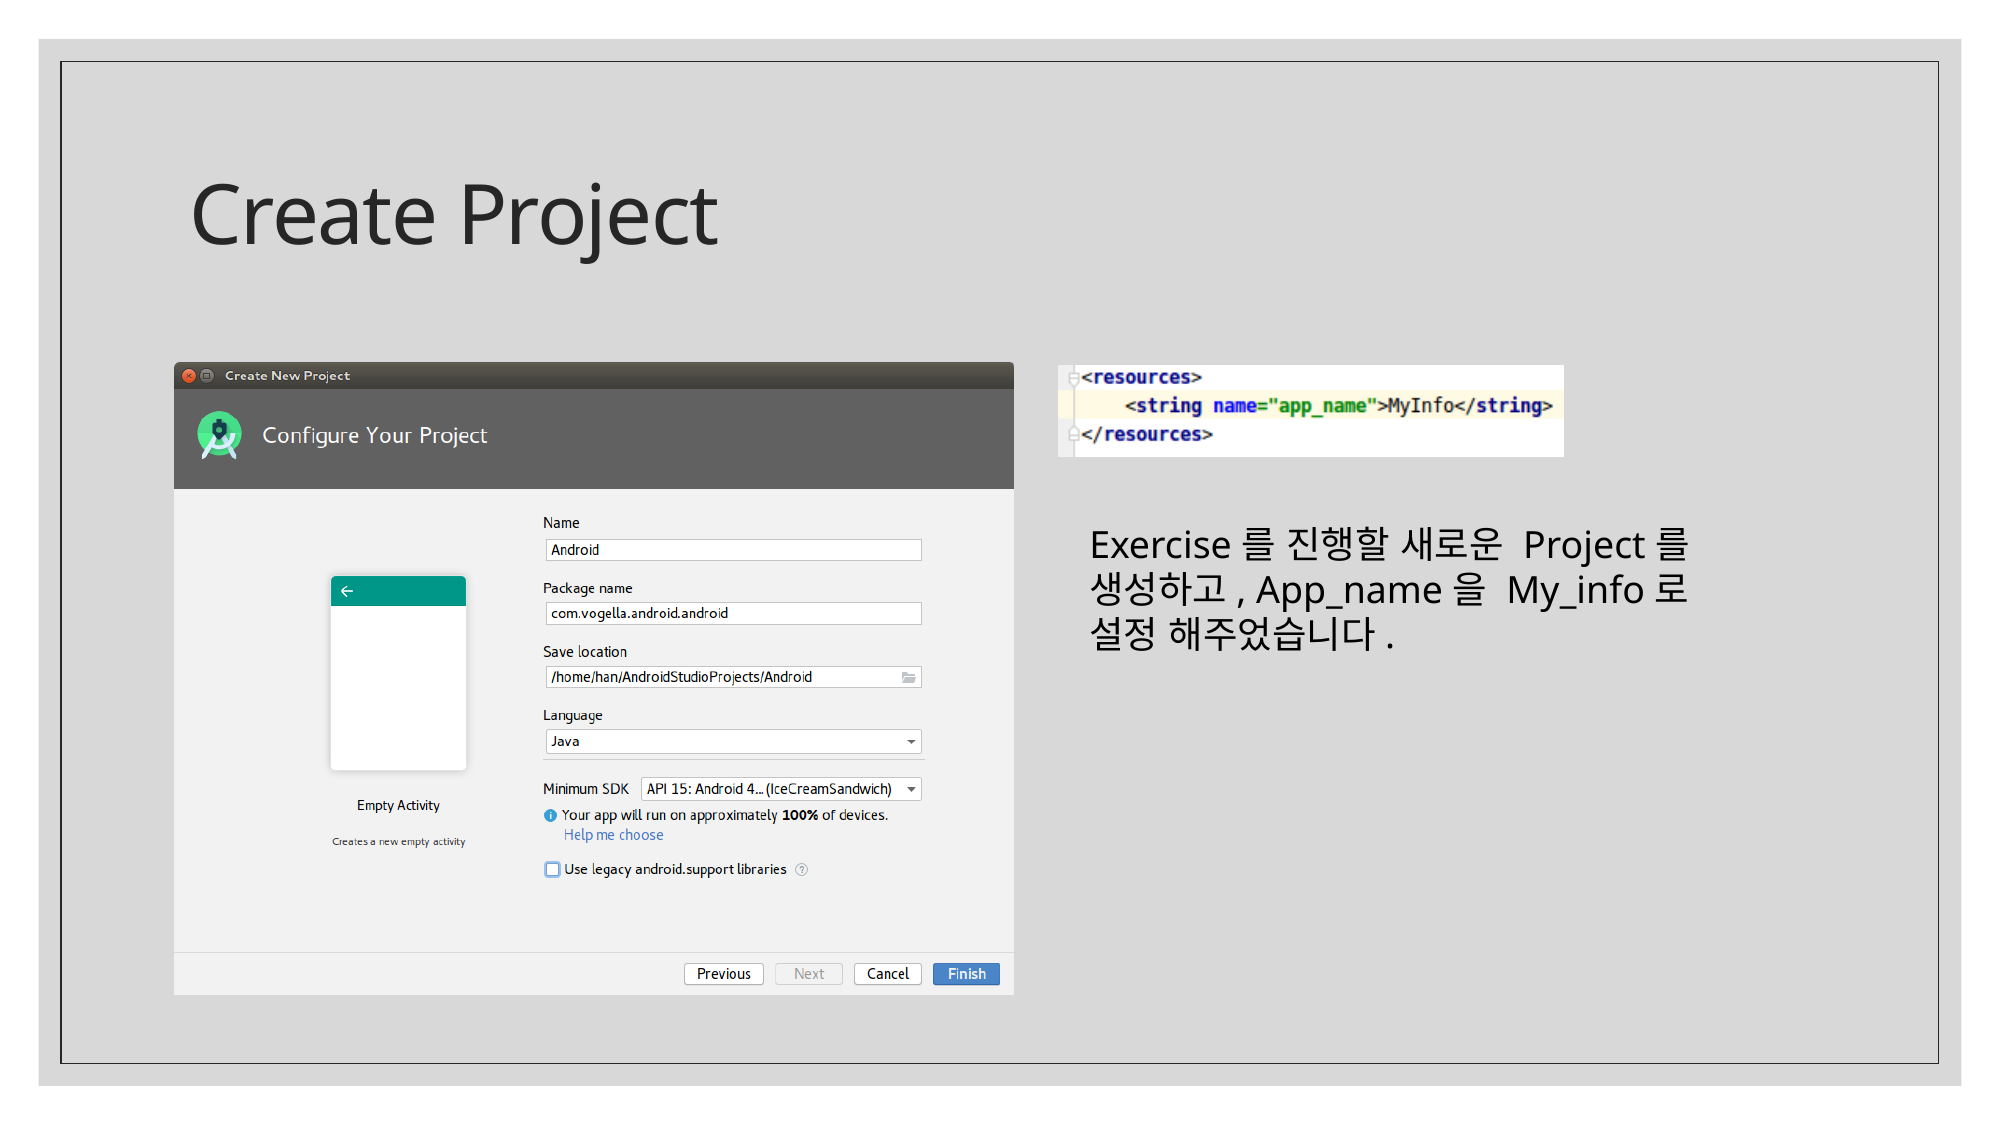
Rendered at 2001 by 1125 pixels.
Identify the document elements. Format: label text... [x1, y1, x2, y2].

title Create Project [174, 105, 1825, 331]
text_box Exercise를 진행할 새로운 Project를 생성하고, App_name을 My_info로 설정 해주었습니다. [1074, 513, 1806, 663]
picture [1058, 365, 1564, 457]
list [174, 362, 1014, 995]
